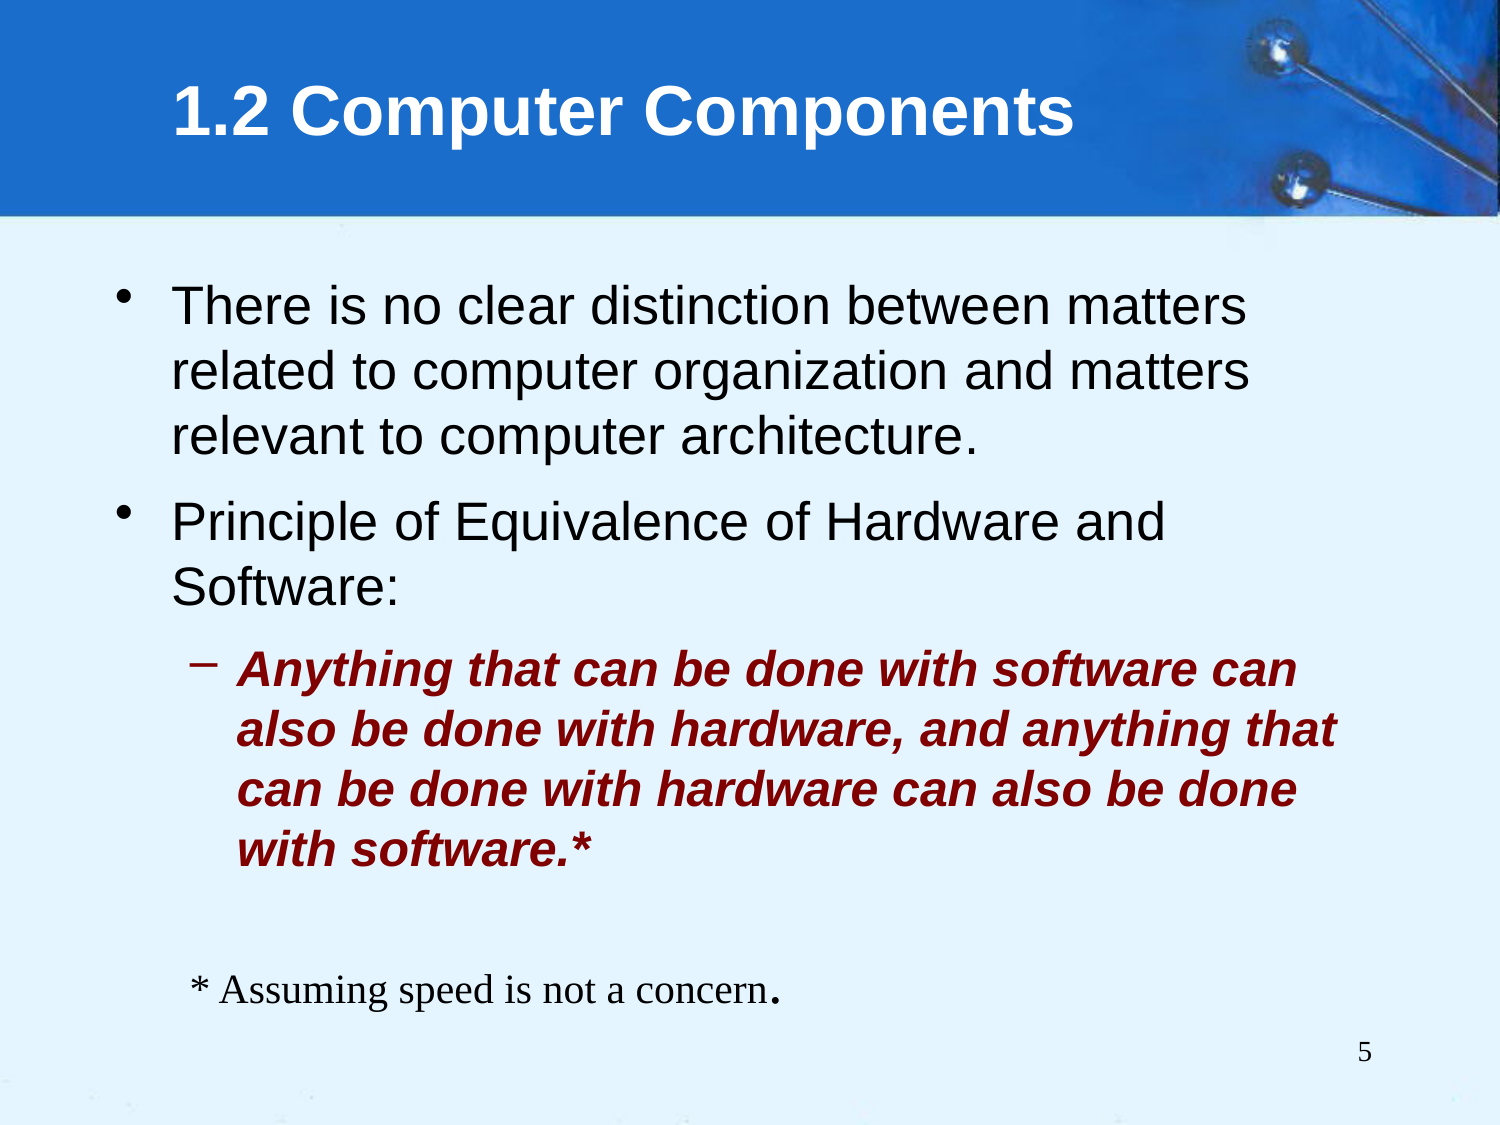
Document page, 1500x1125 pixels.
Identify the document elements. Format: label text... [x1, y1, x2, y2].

list There is no clear distinction between matters related to computer organization and matters relevant to computer architecture. Principle of Equivalence of Hardware and Software: Anything that can be done with software can also be done with hardware, and anything that can be done with hardware can also be done with software.* [99, 262, 1413, 938]
slide_number 5 [1074, 1024, 1388, 1101]
title 1.2 Computer Components [111, 62, 1138, 153]
picture [0, 0, 1500, 1125]
text_box * Assuming speed is not a concern. [174, 937, 938, 1023]
